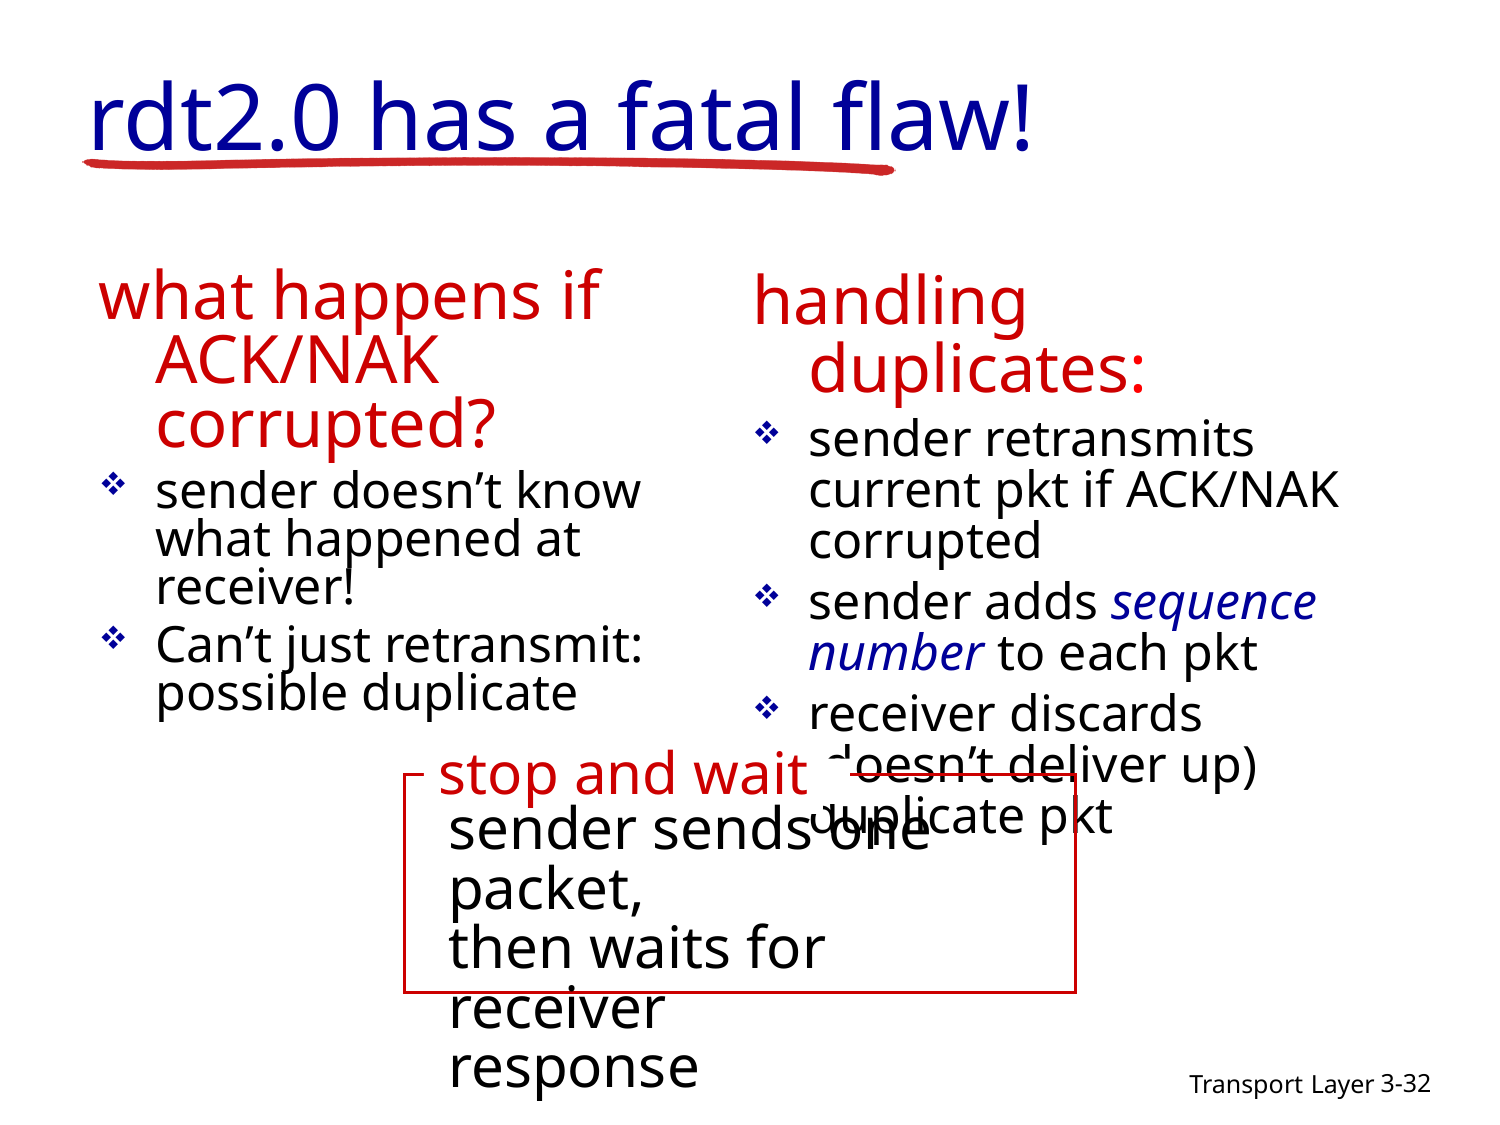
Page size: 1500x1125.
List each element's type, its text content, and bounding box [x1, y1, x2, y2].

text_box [403, 728, 1076, 993]
list handling duplicates: sender retransmits current pkt if ACK/NAK corrupted sender adds sequence number to each pkt receiver discards (doesn’t deliver up) duplicate pkt [737, 262, 1363, 683]
slide_number 3-32 [1365, 1060, 1477, 1106]
picture [79, 152, 905, 181]
list what happens if ACK/NAK corrupted? sender doesn’t know what happened at receiver! Can’t just retransmit: possible duplicate [83, 260, 695, 1024]
footer Transport Layer [914, 1057, 1390, 1105]
title rdt2.0 has a fatal flaw! [72, 30, 1348, 198]
